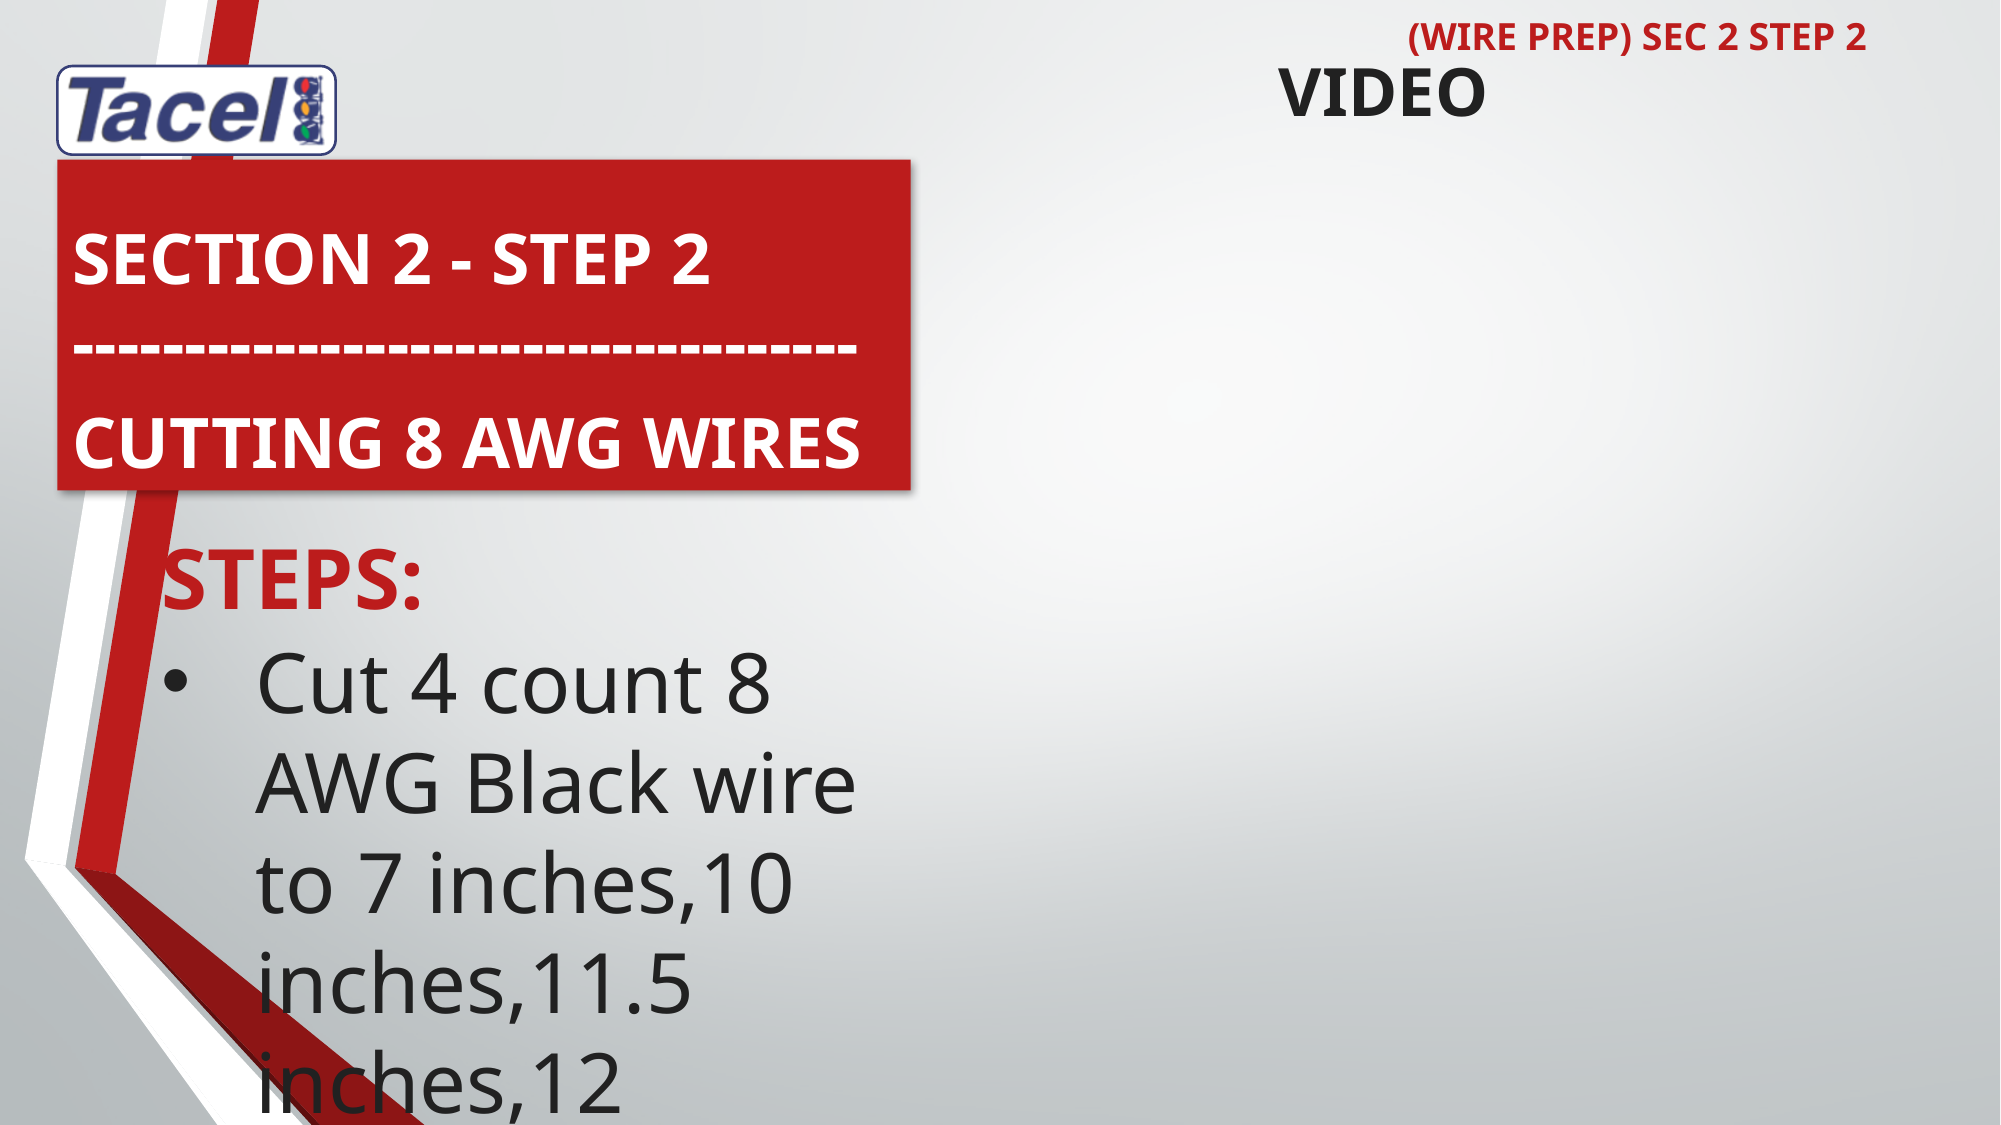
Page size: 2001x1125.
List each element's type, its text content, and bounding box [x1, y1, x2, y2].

title SECTION 2 - STEP 2 ----------------------------------- CUTTING 8 AWG WIRES [57, 159, 911, 491]
text_box VIDEO [1082, 41, 1393, 137]
text_box Cut 4 count 8 AWG Black wire to 7 inches,10 inches,11.5 inches,12 inches, the 8 AWG Red Wire to 11 inches,13.5 inches. [146, 622, 911, 1125]
text_box STEPS: [146, 519, 911, 622]
text_box (WIRE PREP) SEC 2 STEP 2 [1393, 5, 1882, 155]
picture [57, 69, 339, 155]
text_box [61, 64, 332, 69]
